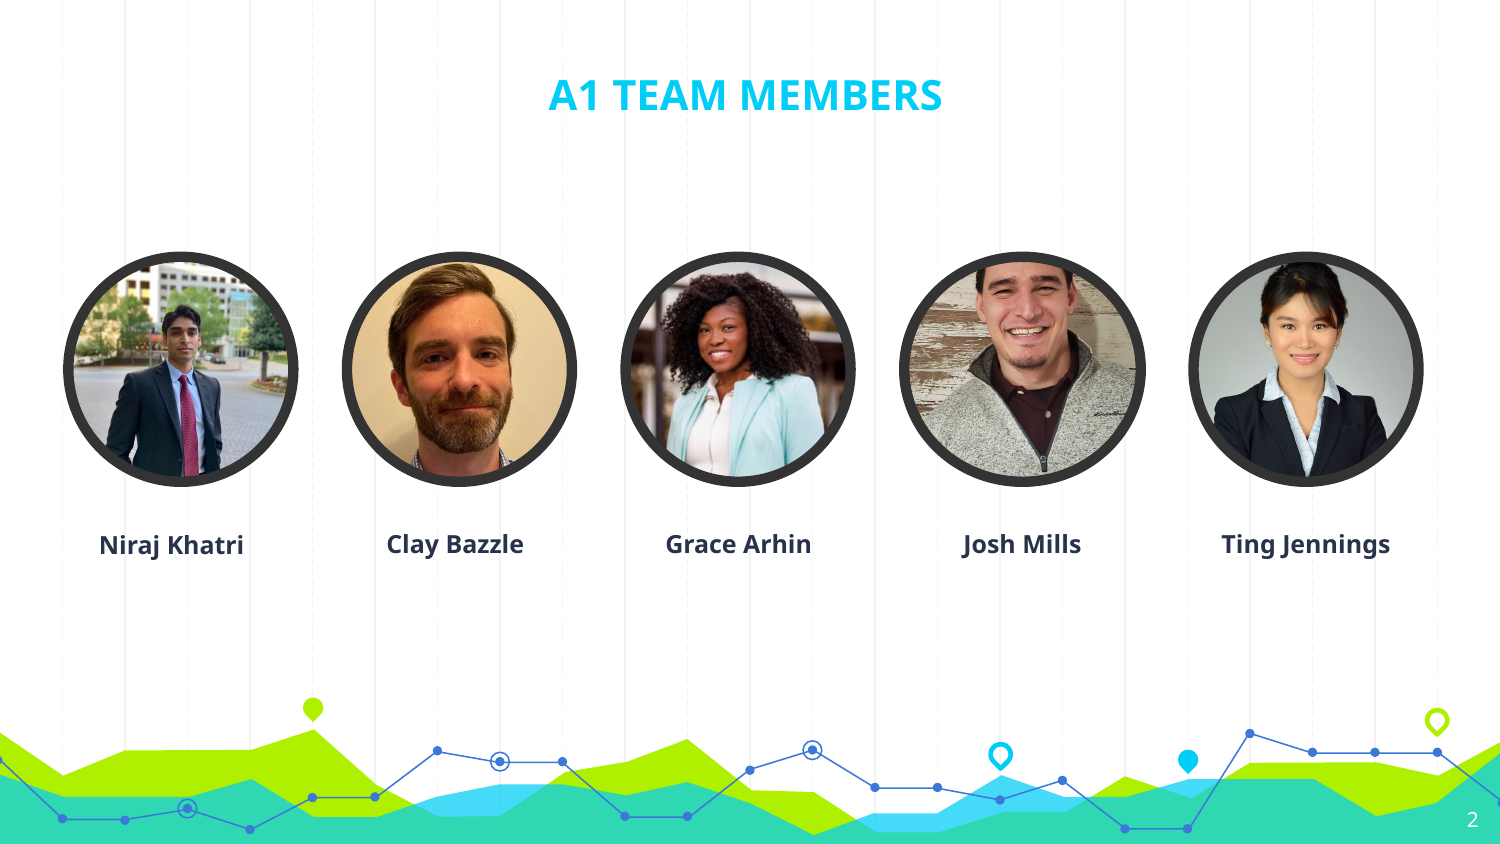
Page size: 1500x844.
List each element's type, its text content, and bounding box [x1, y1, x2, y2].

picture [346, 256, 573, 482]
text_box Josh Mills [900, 528, 1145, 649]
title A1 TEAM MEMBERS [171, 16, 1320, 134]
picture [903, 256, 1141, 482]
text_box Ting Jennings [1183, 528, 1429, 649]
slide_number 2 [1403, 791, 1494, 844]
text_box Niraj Khatri [49, 529, 294, 650]
picture [68, 256, 294, 482]
picture [625, 256, 851, 482]
picture [1193, 256, 1419, 482]
text_box Clay Bazzle [333, 528, 578, 649]
text_box Grace Arhin [616, 528, 862, 649]
